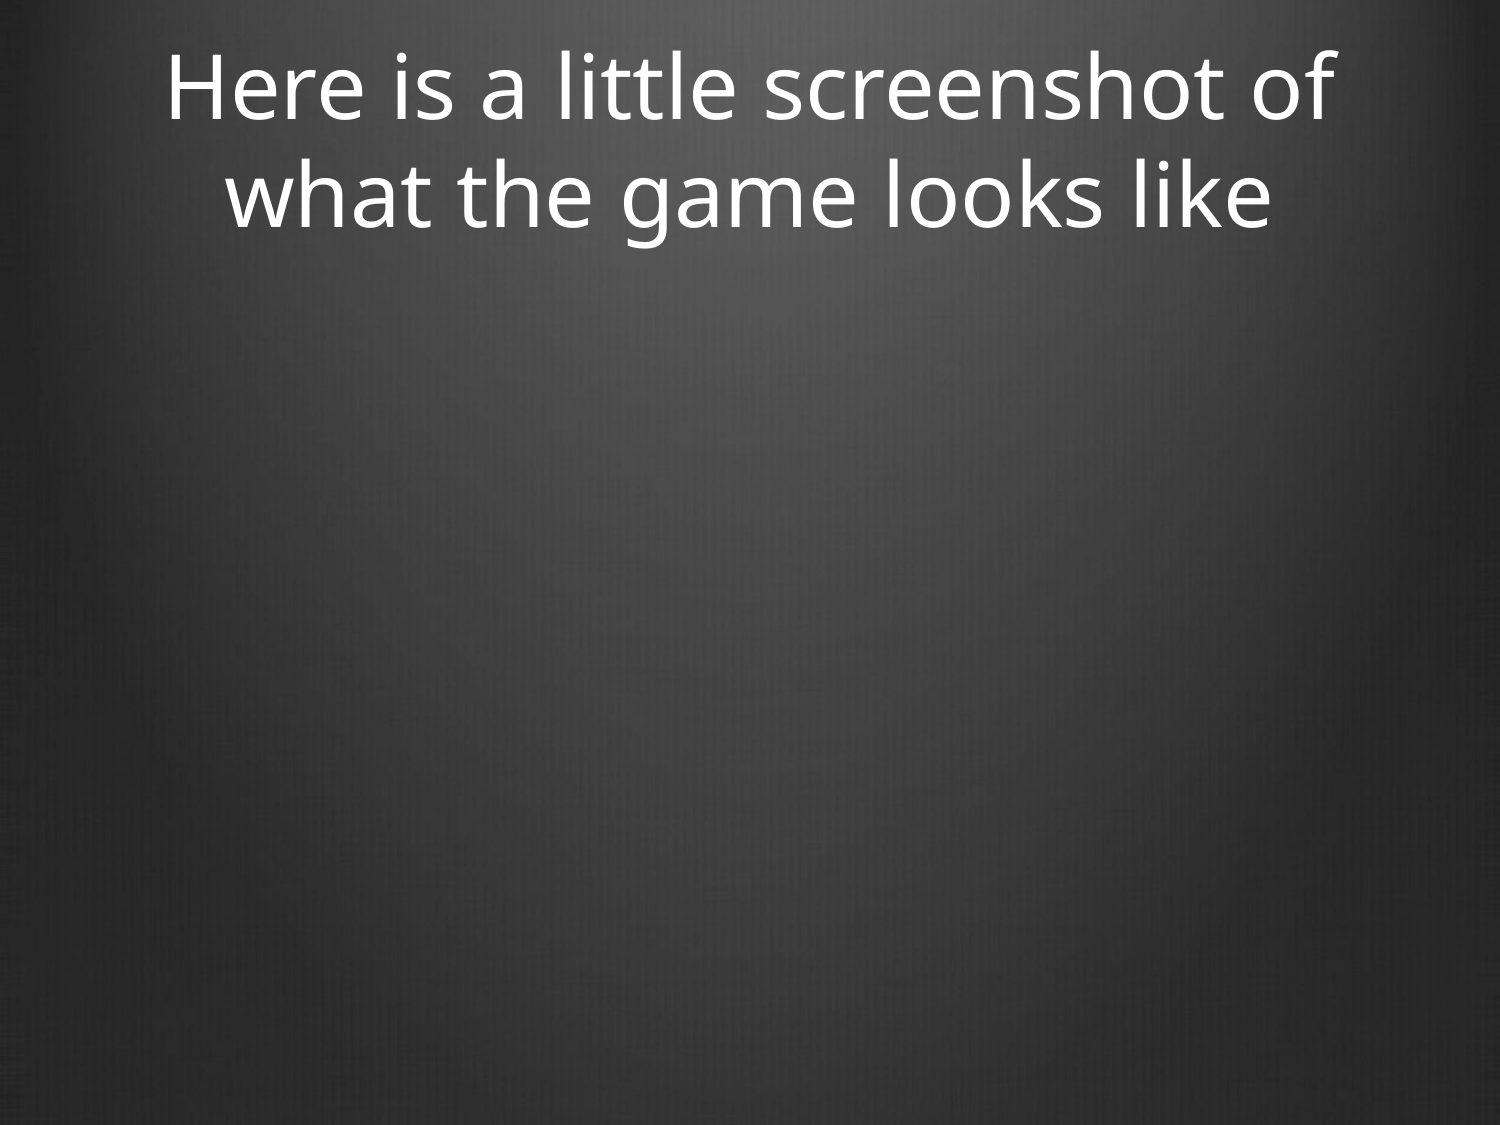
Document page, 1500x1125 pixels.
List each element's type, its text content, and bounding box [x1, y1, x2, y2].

title Here is a little screenshot of what the game looks like [112, 19, 1388, 255]
